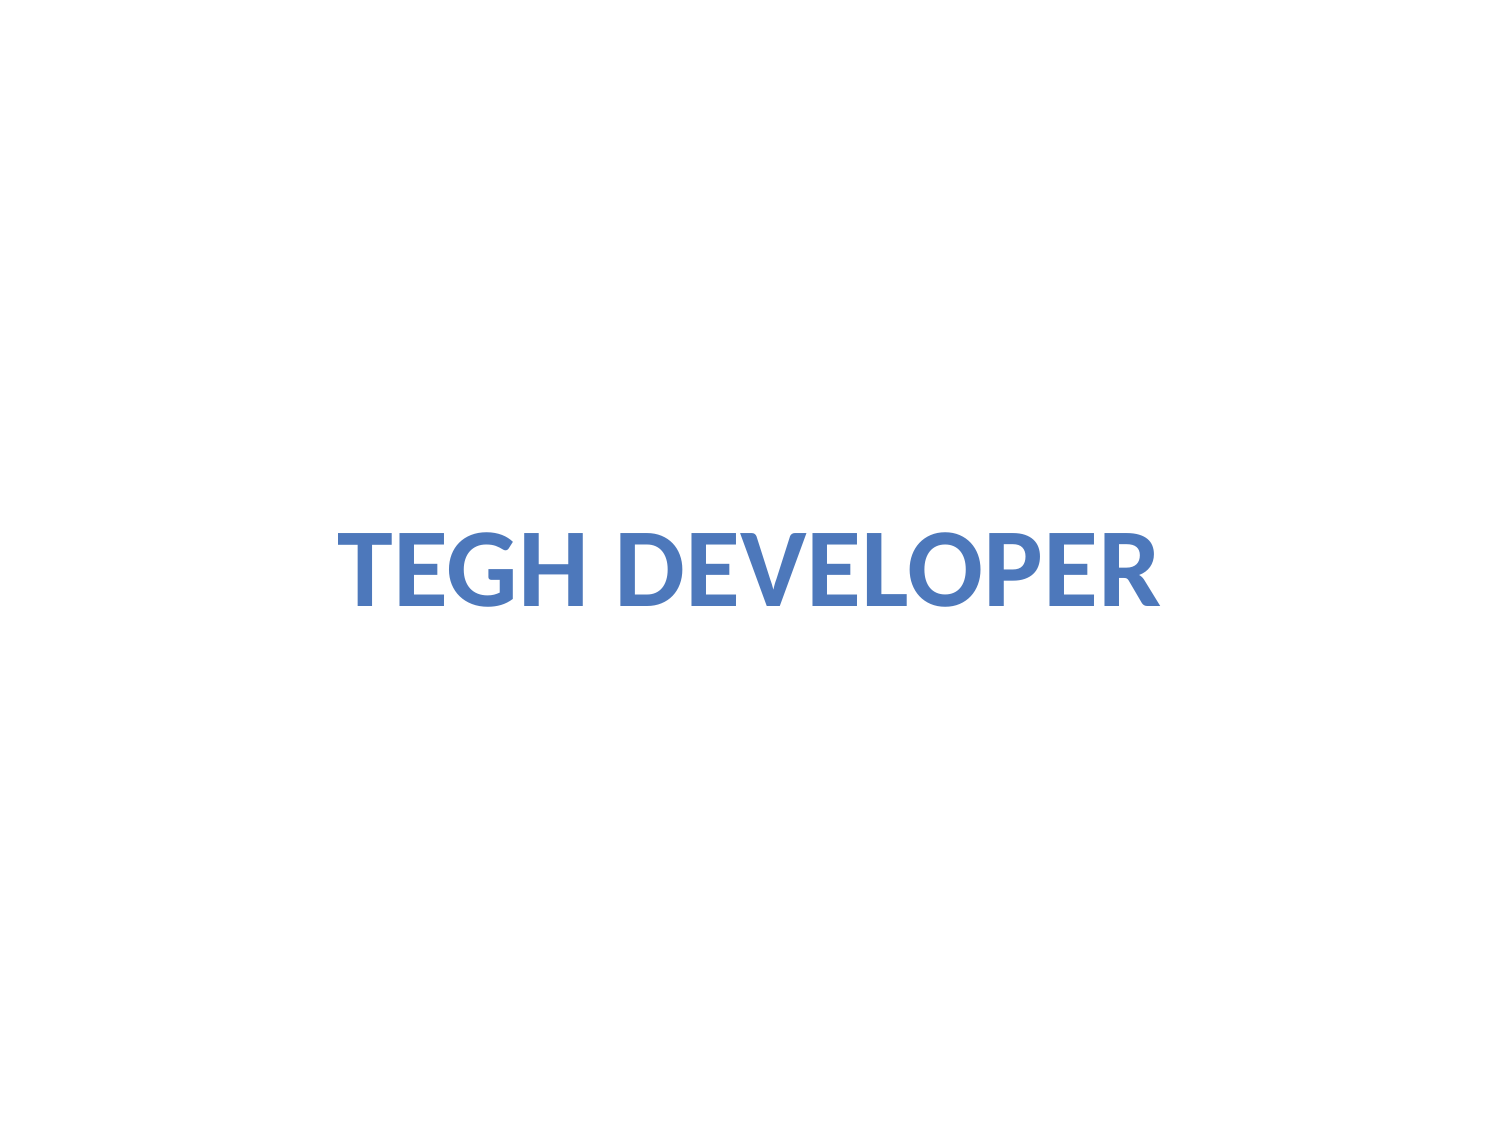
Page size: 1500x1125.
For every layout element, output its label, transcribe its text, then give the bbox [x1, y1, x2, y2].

text_box Tegh developer [322, 486, 1178, 637]
